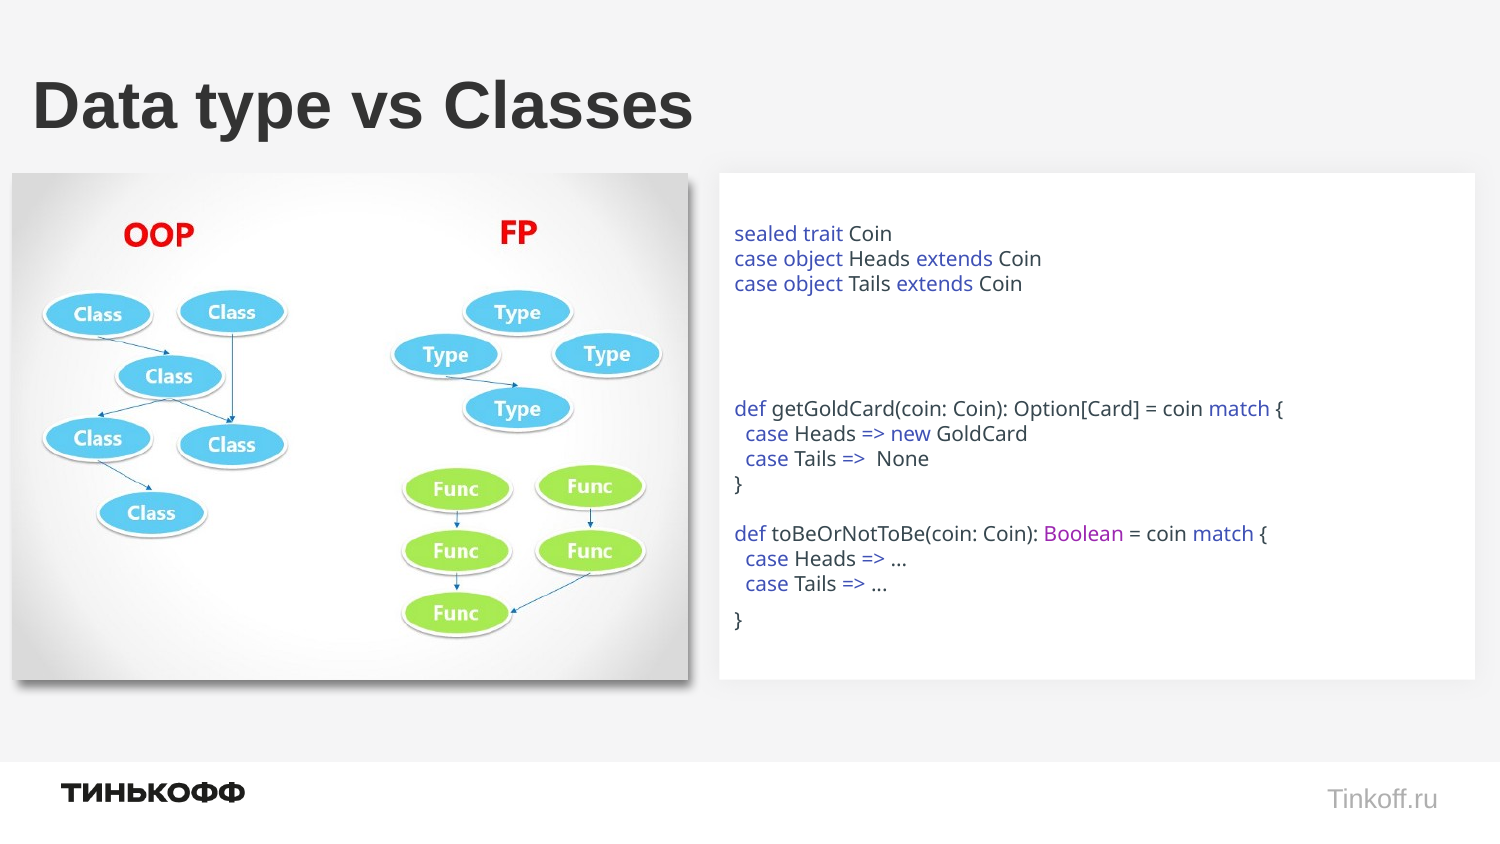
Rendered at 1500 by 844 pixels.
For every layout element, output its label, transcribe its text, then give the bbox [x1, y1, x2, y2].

picture [11, 172, 688, 680]
title Data type vs Classes [17, 46, 1385, 174]
text_box sealed trait Coin case object Heads extends Coin case object Tails extends Coin def getGoldCard(coin: Coin): Option[Card] = coin match { case Heads => new GoldCard case Tails => None } def toBeOrNotToBe(coin: Coin): Boolean = coin match { case Heads => ... case Tails => ... } [719, 173, 1475, 680]
picture [61, 782, 245, 803]
